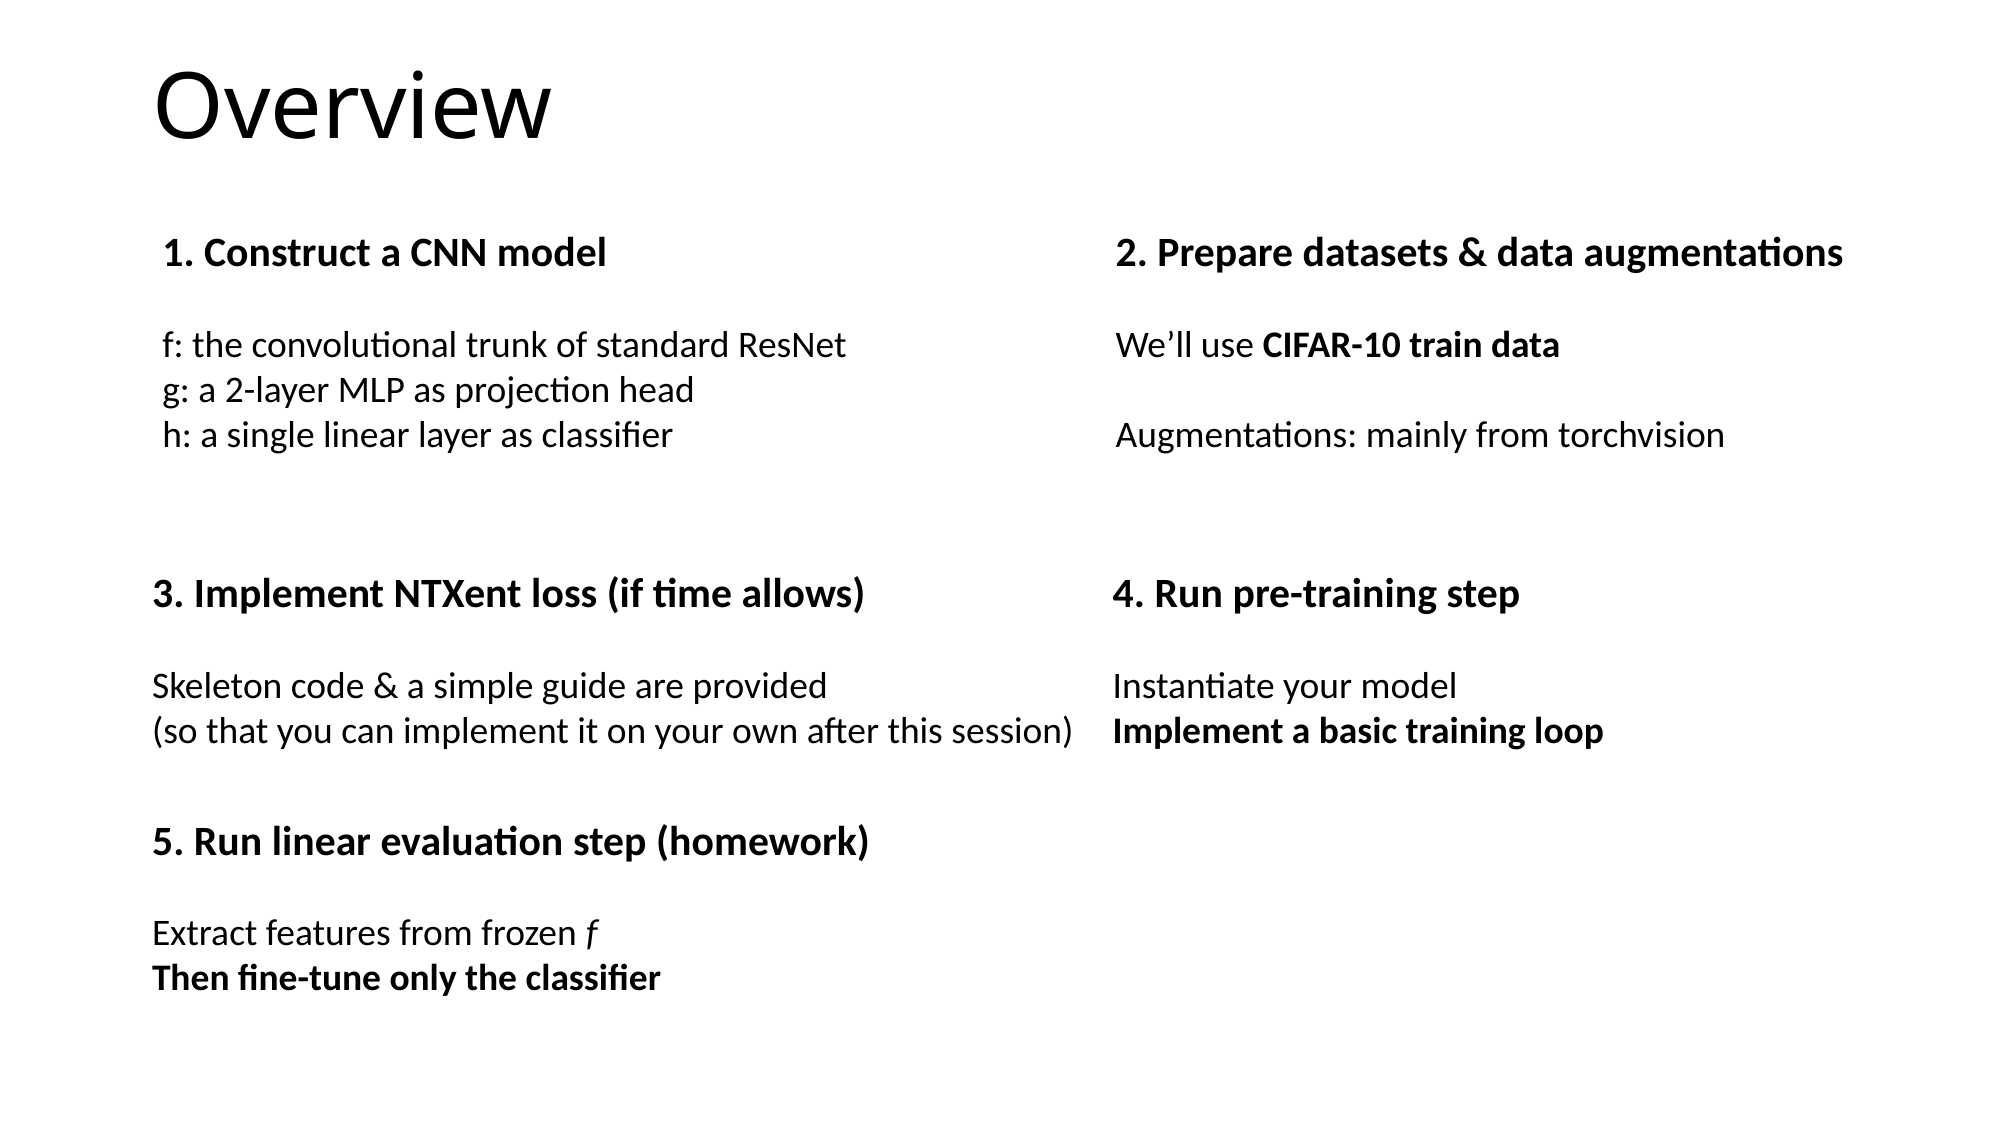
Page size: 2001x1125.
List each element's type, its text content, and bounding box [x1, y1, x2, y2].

text_box 3. Implement NTXent loss (if time allows) Skeleton code & a simple guide are provided (so that you can implement it on your own after this session) [137, 558, 1098, 759]
title Overview [137, 0, 1863, 218]
text_box 4. Run pre-training step Instantiate your model Implement a basic training loop [1098, 558, 1863, 759]
text_box 2. Prepare datasets & data augmentations We’ll use CIFAR-10 train data Augmentations: mainly from torchvision [1100, 217, 1860, 462]
text_box 1. Construct a CNN model f: the convolutional trunk of standard ResNet g: a 2-layer MLP as projection head h: a single linear layer as classifier [147, 217, 863, 463]
text_box 5. Run linear evaluation step (homework) Extract features from frozen f Then fine-tune only the classifier [137, 805, 902, 1006]
